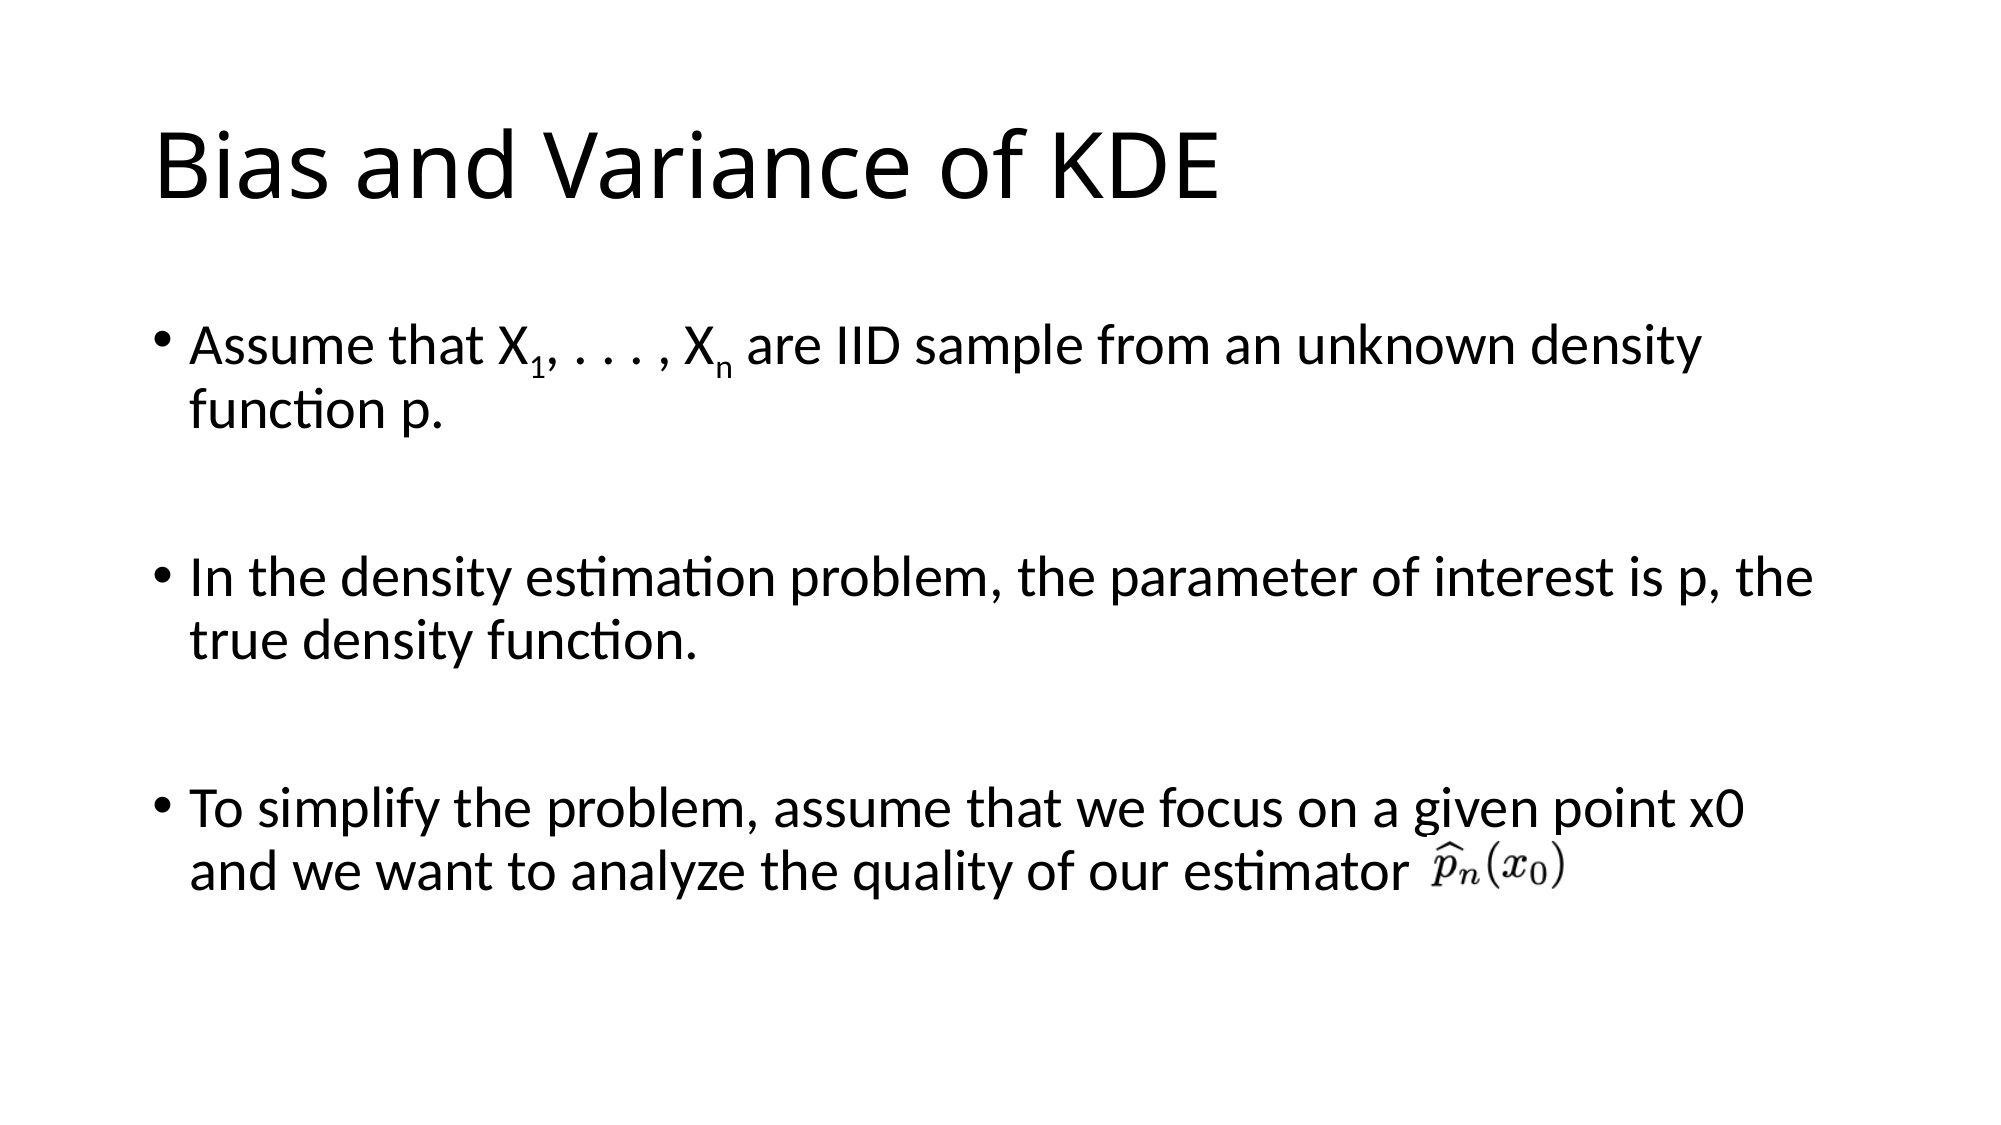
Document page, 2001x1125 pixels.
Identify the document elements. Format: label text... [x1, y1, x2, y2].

picture [1426, 835, 1570, 902]
title Bias and Variance of KDE [137, 59, 1863, 278]
list Assume that X1, . . . , Xn are IID sample from an unknown density function p. In the density estimation problem, the parameter of interest is p, the true density function. To simplify the problem, assume that we focus on a given point x0 and we want to analyze the quality of our estimator [137, 299, 1863, 1014]
